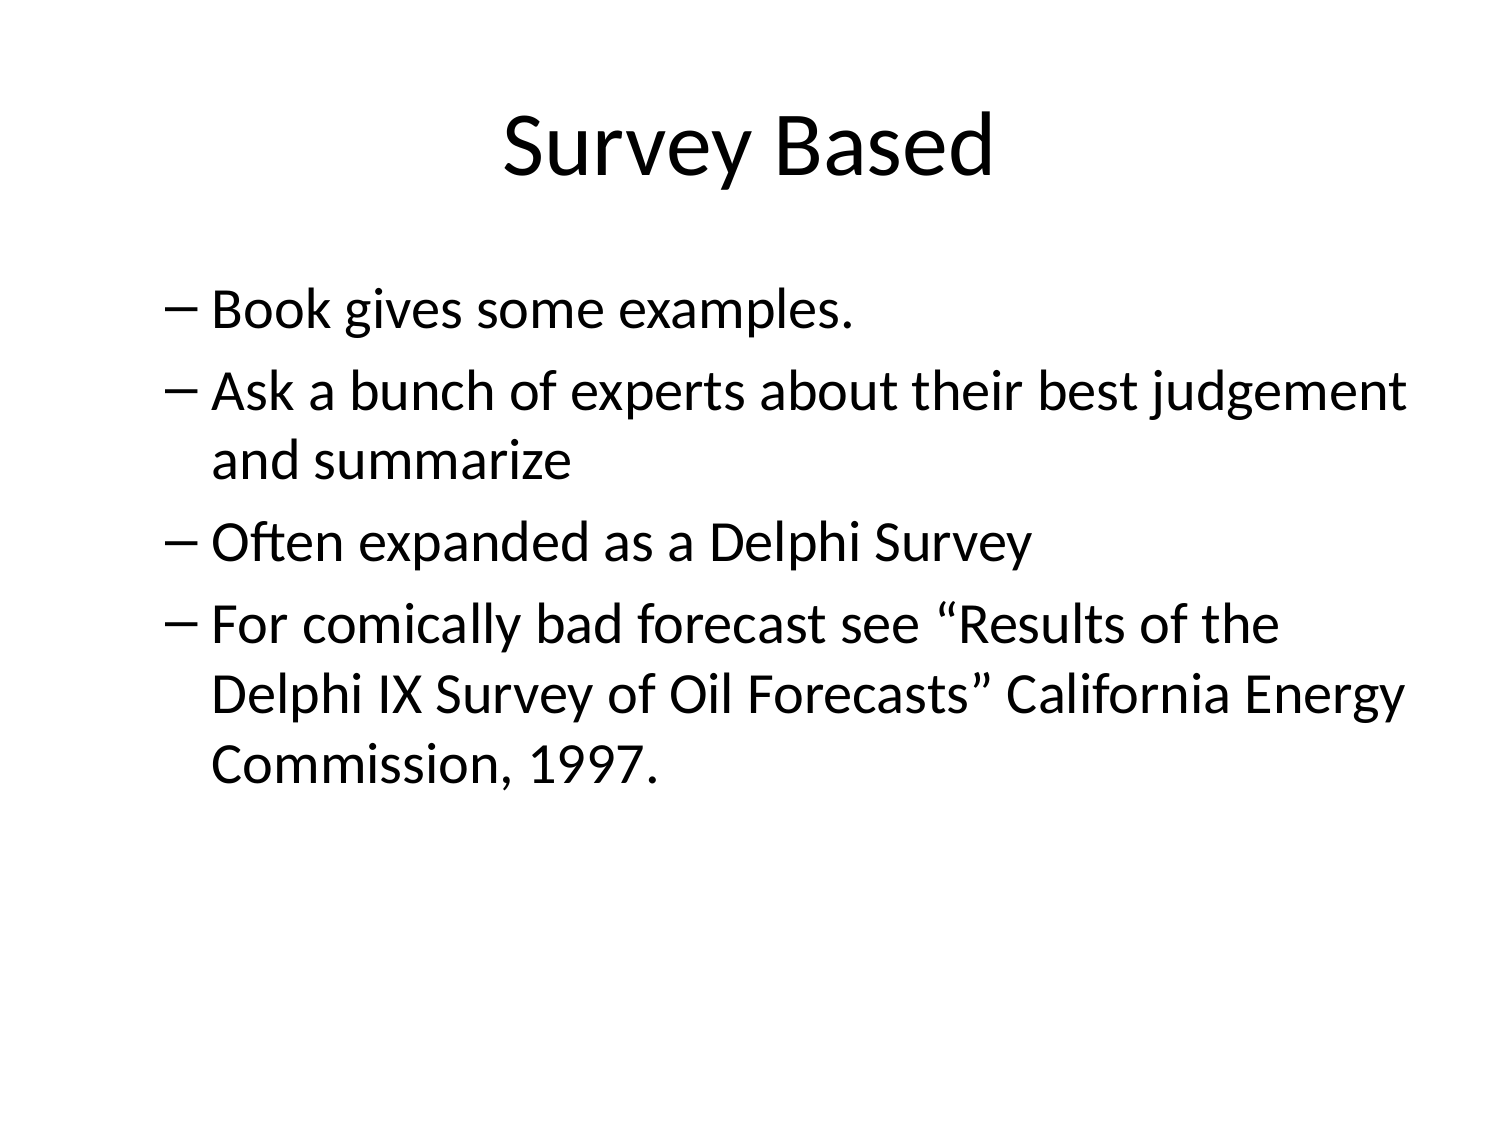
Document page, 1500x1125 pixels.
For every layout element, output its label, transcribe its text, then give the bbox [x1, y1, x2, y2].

list Book gives some examples. Ask a bunch of experts about their best judgement and summarize Often expanded as a Delphi Survey For comically bad forecast see “Results of the Delphi IX Survey of Oil Forecasts” California Energy Commission, 1997. [75, 262, 1425, 1005]
title Survey Based [75, 45, 1425, 233]
